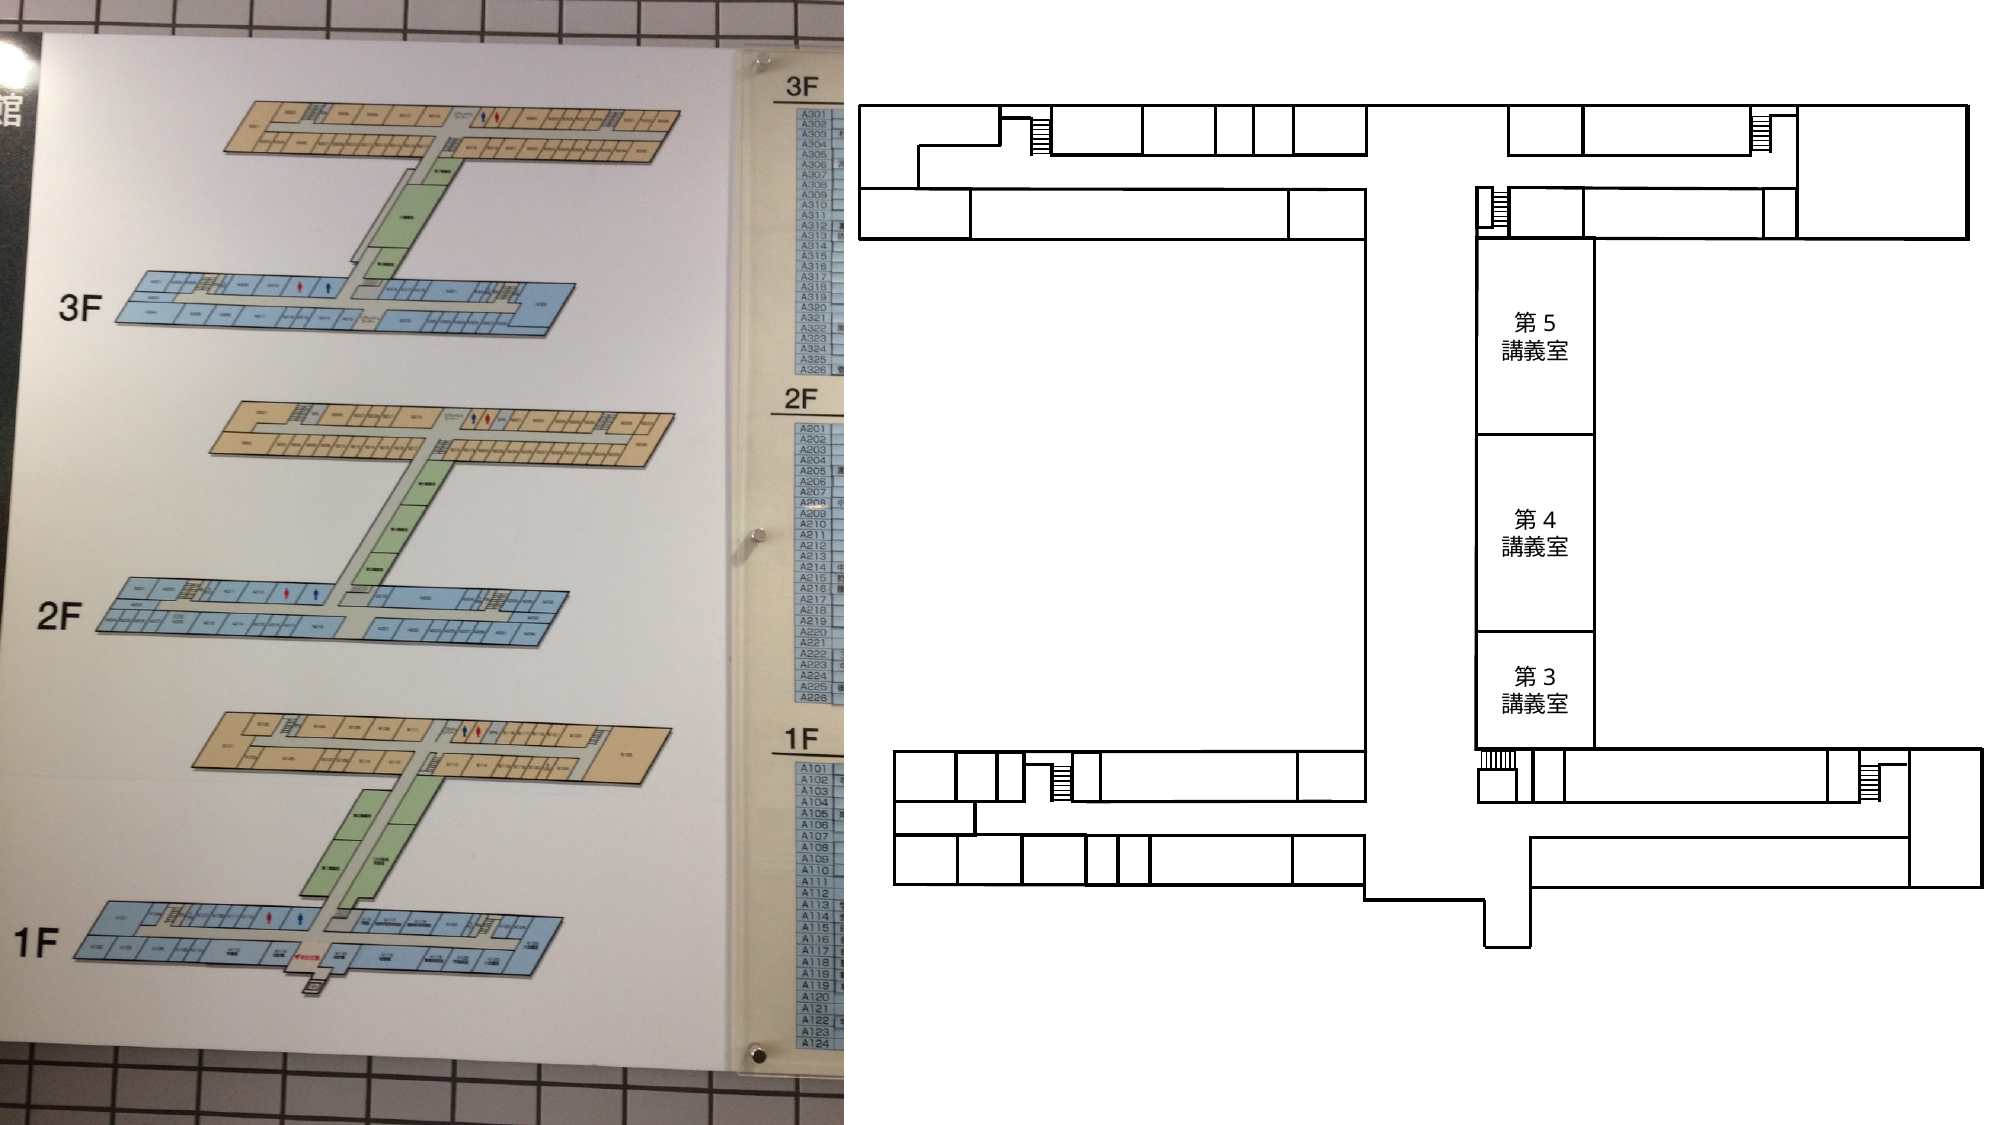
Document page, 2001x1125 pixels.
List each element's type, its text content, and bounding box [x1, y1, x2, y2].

text_box [895, 801, 976, 836]
text_box [1297, 752, 1367, 802]
text_box [1215, 106, 1252, 156]
text_box 第3 講義室 [1478, 632, 1595, 748]
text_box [1022, 763, 1071, 803]
text_box [1478, 794, 1518, 803]
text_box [1474, 754, 1522, 794]
text_box [1142, 106, 1215, 156]
text_box 第4 講義室 [1478, 434, 1595, 632]
text_box [1287, 188, 1367, 239]
text_box [998, 752, 1025, 803]
text_box [860, 188, 971, 239]
text_box [1117, 834, 1151, 884]
text_box [1508, 187, 1585, 238]
text_box [1507, 106, 1582, 156]
text_box [1255, 106, 1294, 156]
text_box [1582, 106, 1751, 156]
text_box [1751, 114, 1799, 154]
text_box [1492, 189, 1510, 229]
text_box [1762, 188, 1798, 238]
text_box [1827, 750, 1861, 803]
picture [0, 0, 844, 1125]
text_box [959, 834, 1023, 884]
text_box [1292, 834, 1366, 886]
text_box [1023, 834, 1085, 884]
text_box [955, 752, 998, 803]
text_box [893, 751, 955, 801]
text_box [1050, 106, 1142, 156]
text_box 第5 講義室 [1478, 240, 1595, 434]
text_box [1071, 752, 1101, 803]
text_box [1860, 763, 1908, 803]
text_box [893, 836, 959, 886]
text_box [1908, 750, 1981, 887]
text_box [1085, 834, 1117, 884]
text_box [1797, 106, 1967, 238]
text_box [1476, 186, 1494, 229]
text_box [1294, 106, 1368, 156]
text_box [1001, 116, 1050, 156]
text_box [1151, 834, 1292, 884]
text_box [1530, 836, 1908, 887]
